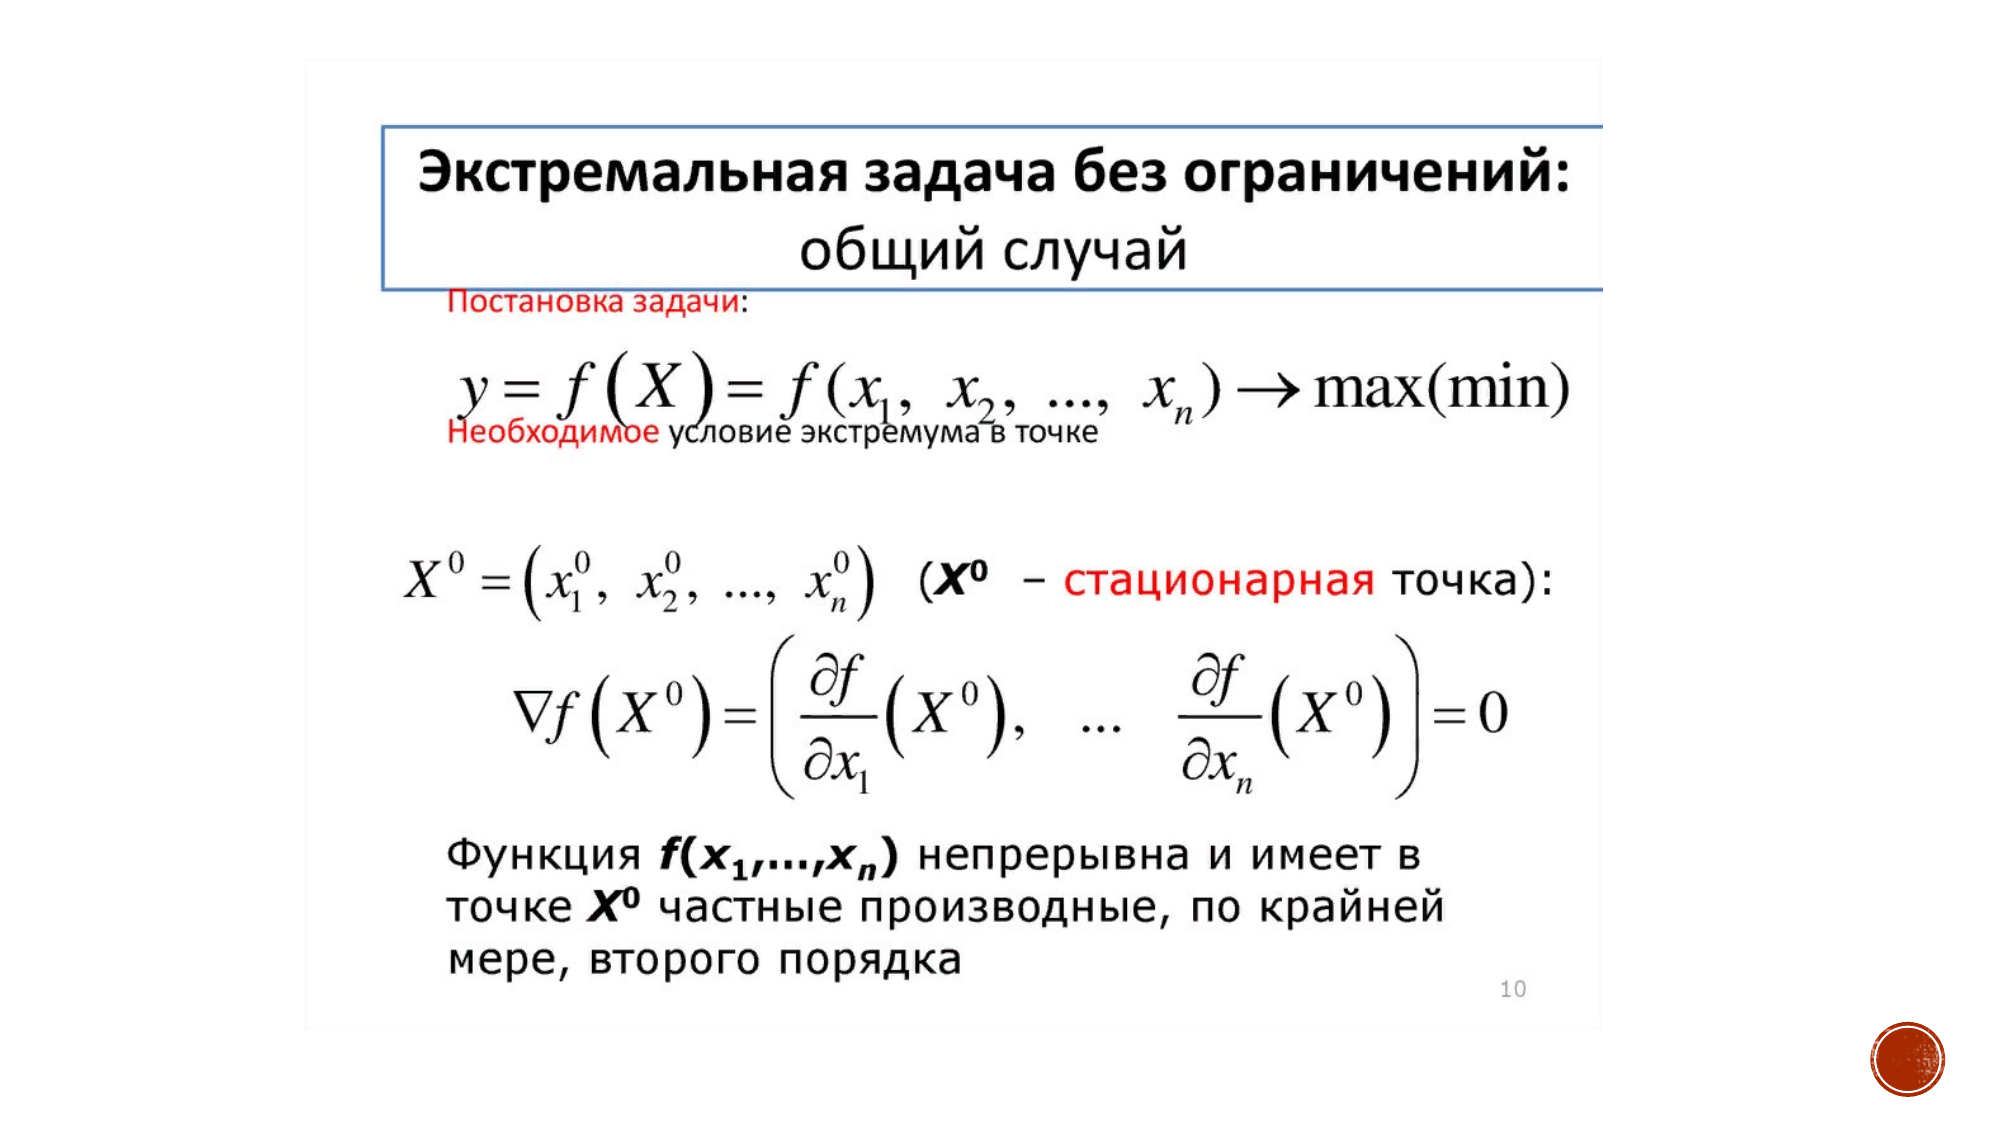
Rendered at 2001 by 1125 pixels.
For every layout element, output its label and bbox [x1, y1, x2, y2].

list [308, 63, 1599, 1028]
